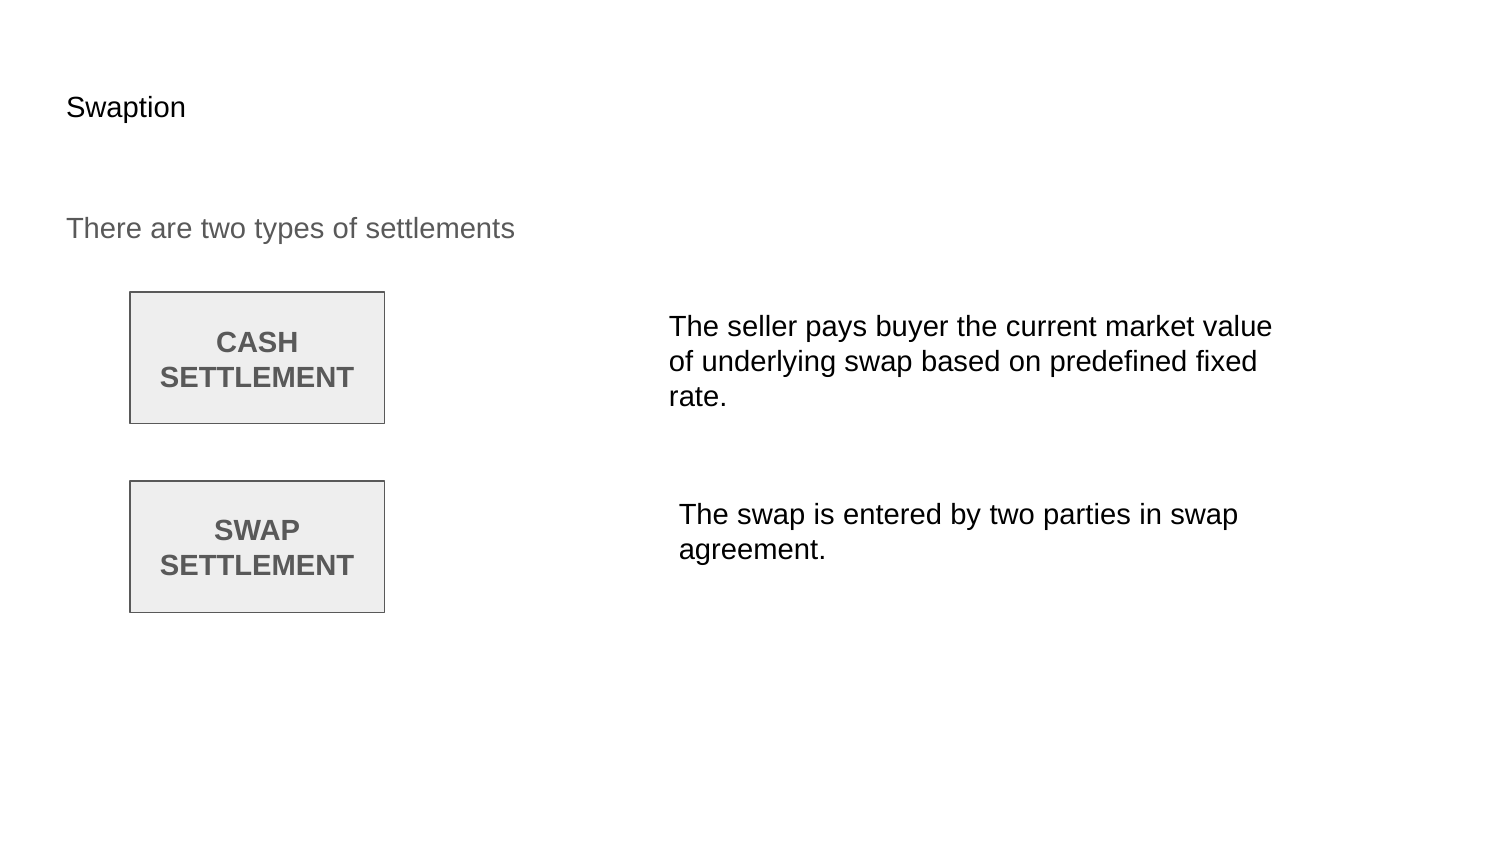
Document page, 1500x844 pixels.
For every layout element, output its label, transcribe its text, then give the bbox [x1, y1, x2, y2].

title Swaption [51, 72, 1449, 167]
list There are two types of settlements [51, 189, 1449, 750]
text_box The seller pays buyer the current market value of underlying swap based on predefined fixed rate. [653, 292, 1291, 451]
text_box The swap is entered by two parties in swap agreement. [663, 480, 1301, 639]
text_box CASH SETTLEMENT [129, 292, 385, 424]
text_box SWAP SETTLEMENT [129, 480, 385, 613]
